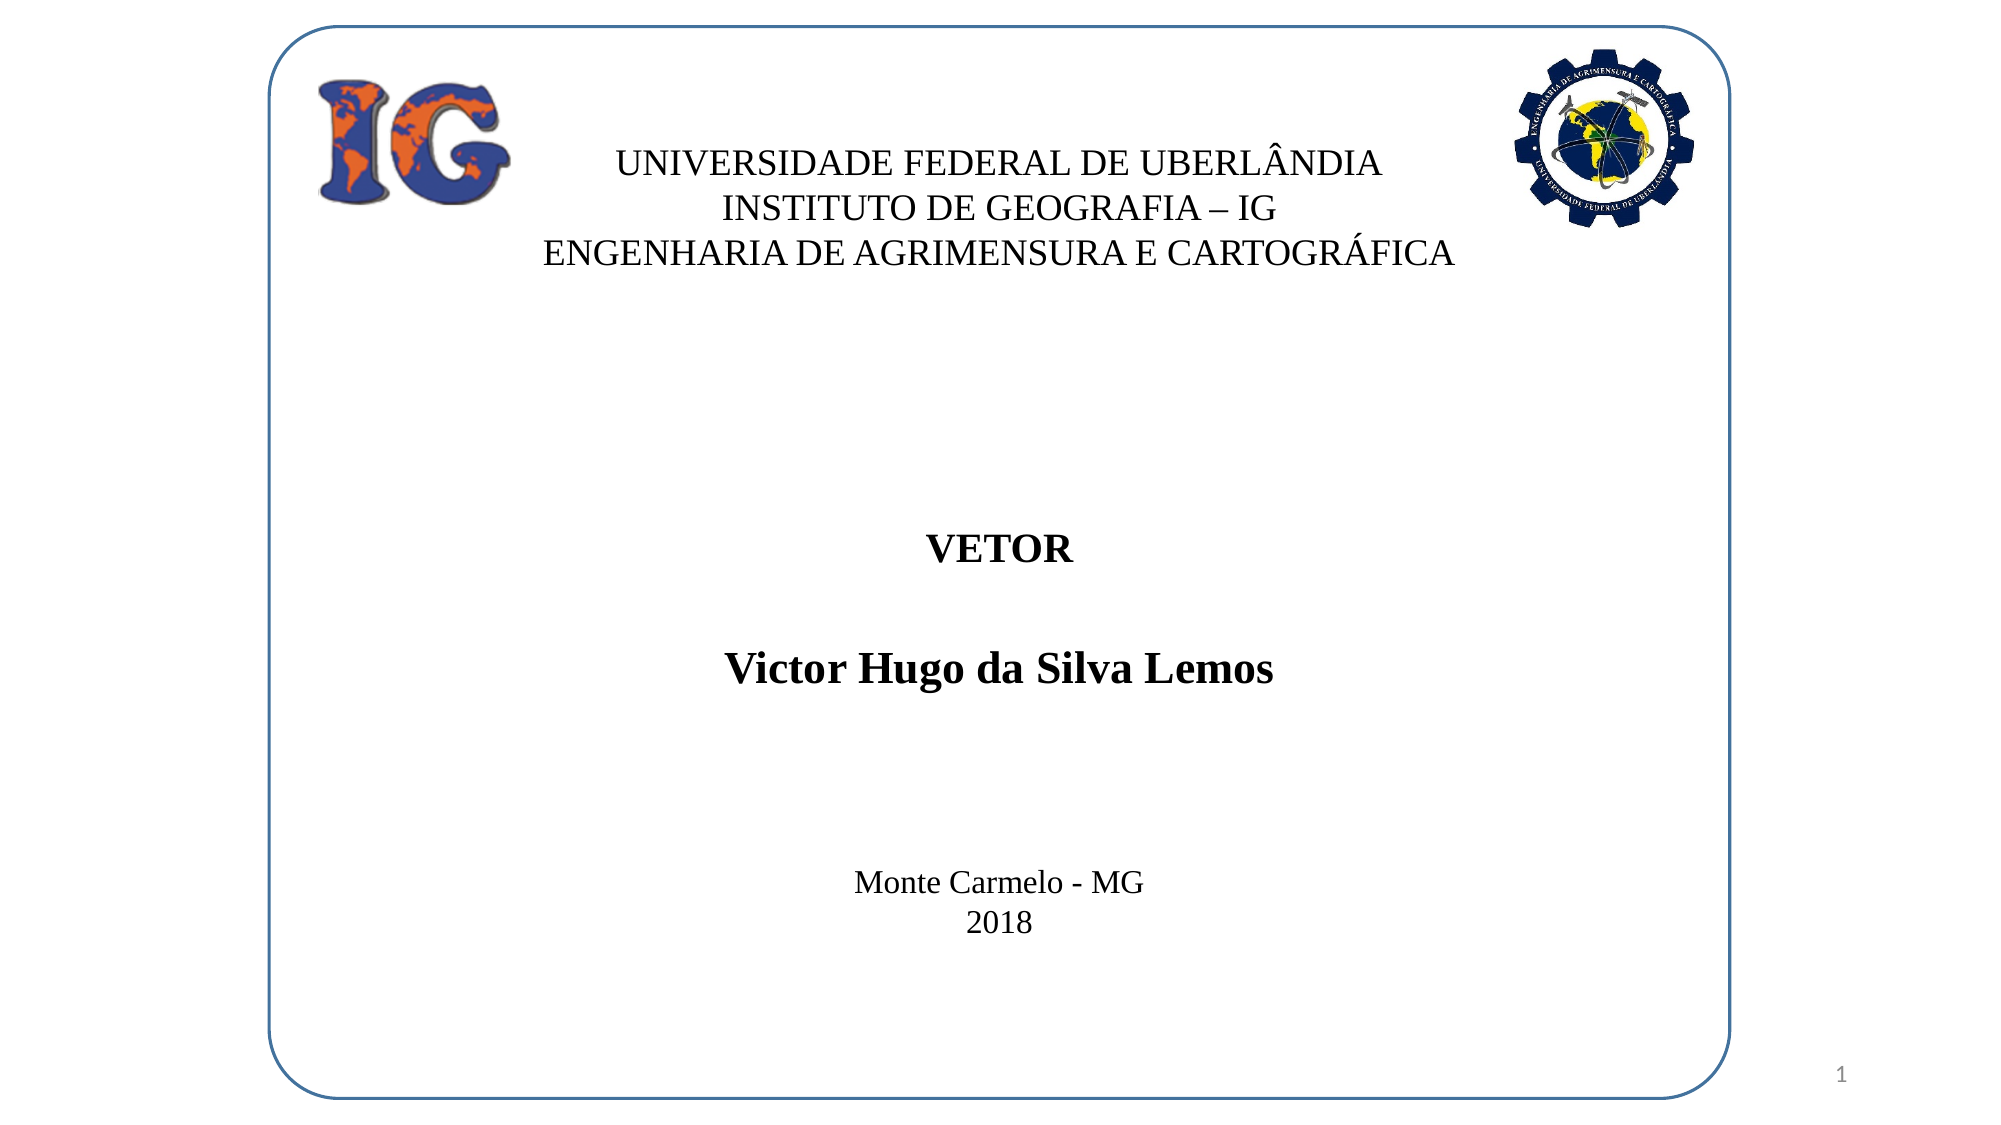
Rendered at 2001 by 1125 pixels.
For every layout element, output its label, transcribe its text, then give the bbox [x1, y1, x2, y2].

picture [305, 62, 519, 214]
text_box [268, 25, 1731, 1100]
slide_number 1 [1412, 1042, 1863, 1103]
picture [1512, 43, 1695, 230]
